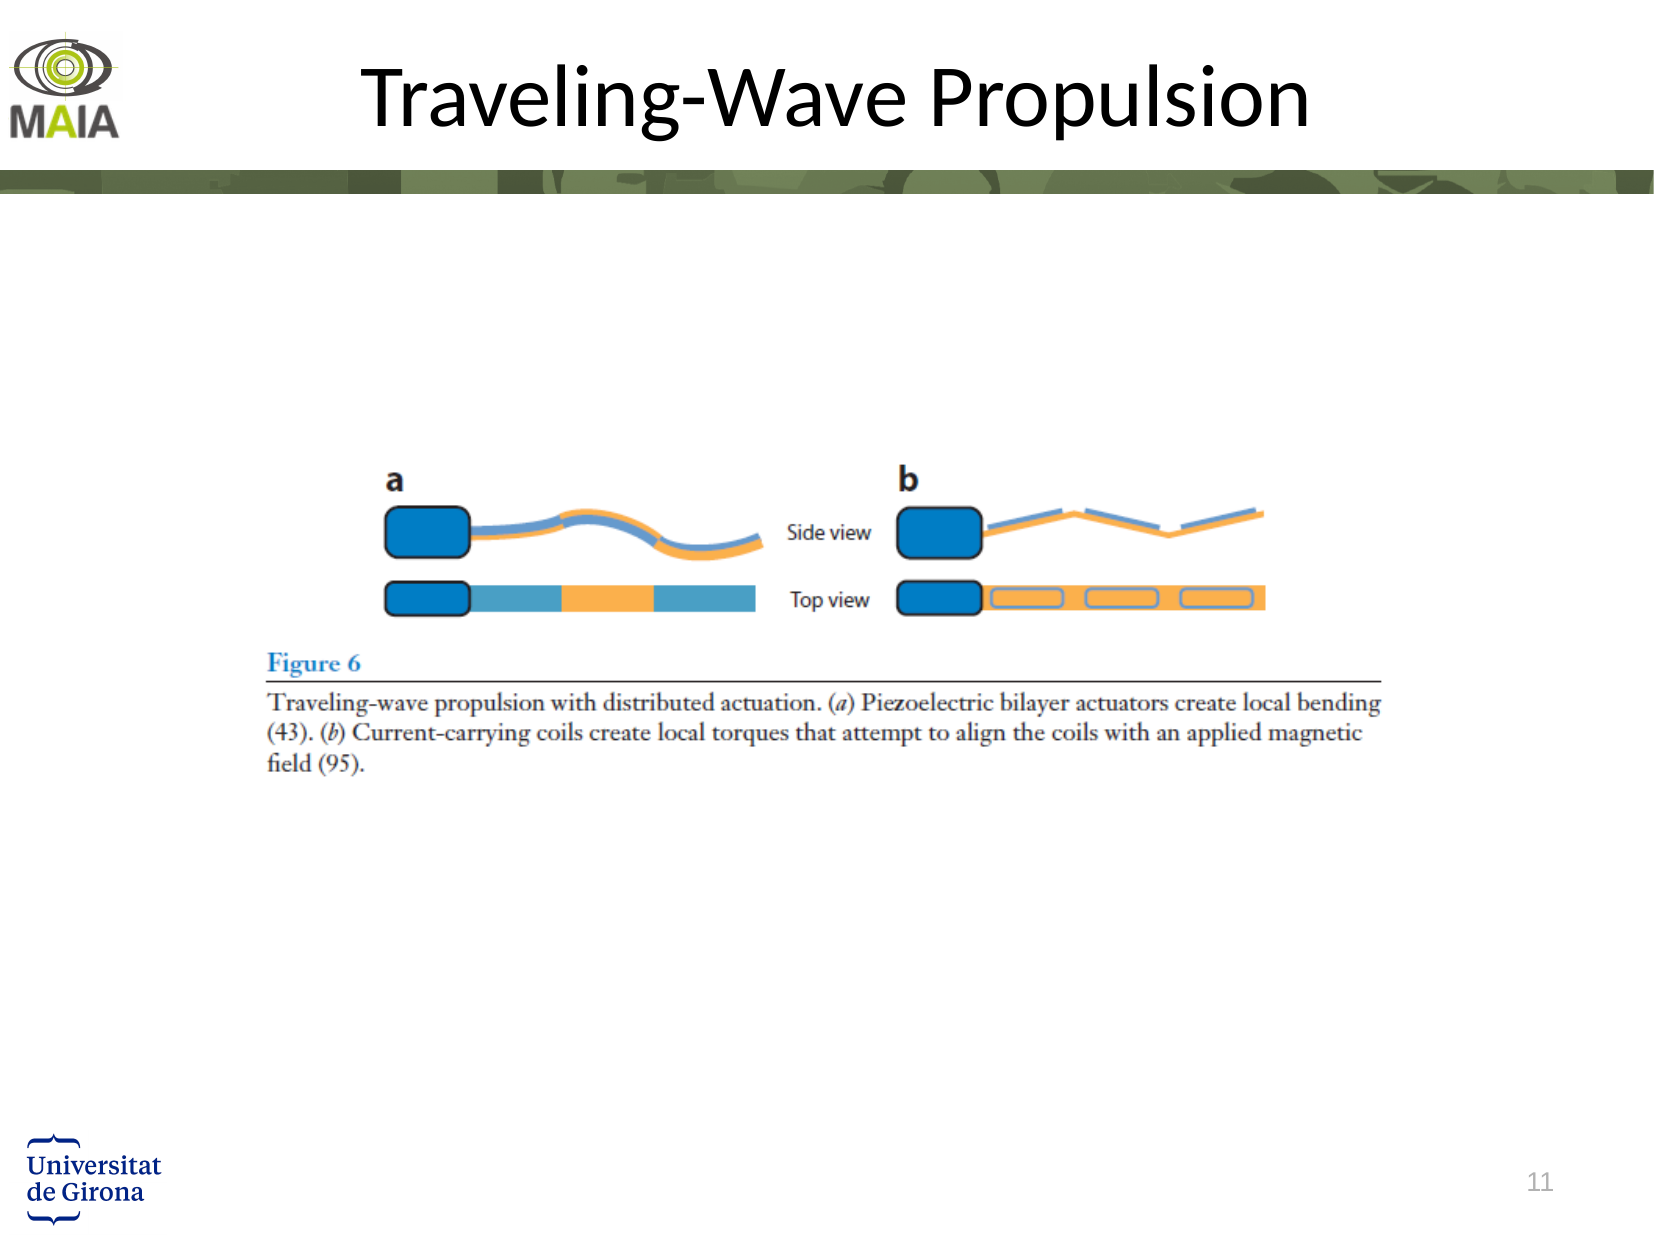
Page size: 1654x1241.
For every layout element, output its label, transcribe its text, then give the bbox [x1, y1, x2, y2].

slide_number 11 [1185, 1149, 1571, 1216]
picture [8, 31, 92, 144]
title Traveling-Wave Propulsion [92, 29, 1582, 153]
picture [249, 454, 1405, 786]
